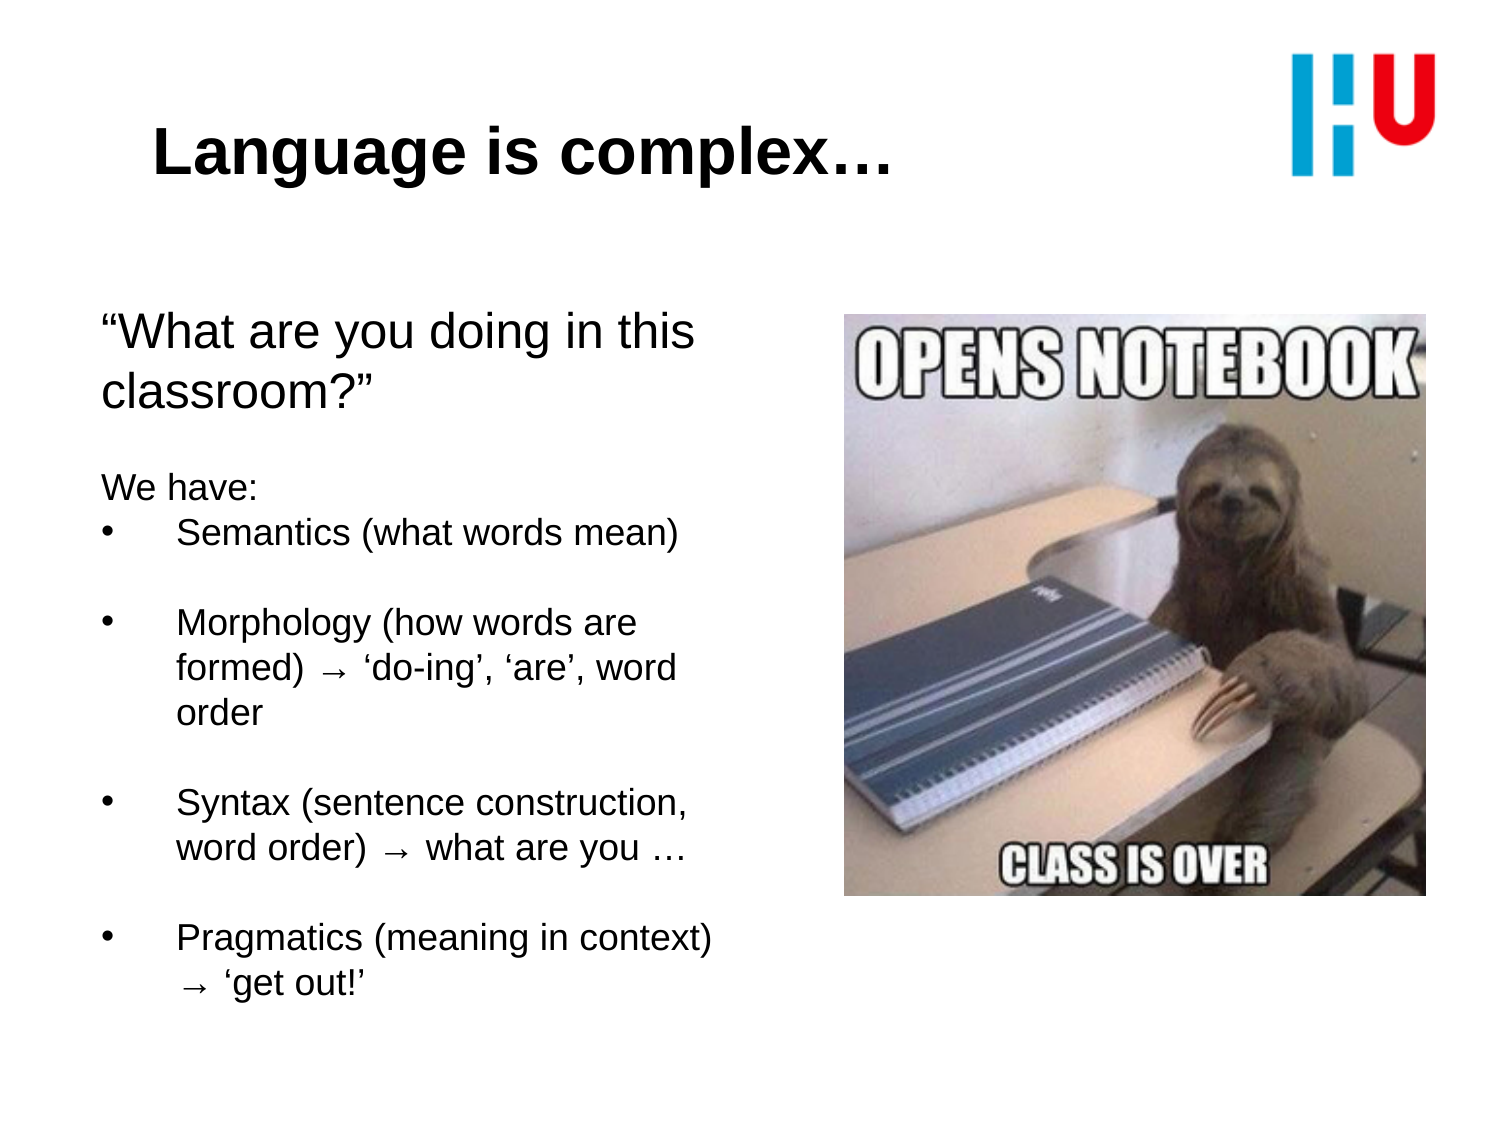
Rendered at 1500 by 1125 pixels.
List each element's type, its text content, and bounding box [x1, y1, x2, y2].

text_box “What are you doing in this classroom?” We have: Semantics (what words mean) Morphology (how words are formed) → ‘do-ing’, ‘are’, word order Syntax (sentence construction, word order) → what are you … Pragmatics (meaning in context) → ‘get out!’ [86, 290, 772, 1101]
picture [0, 0, 1500, 1125]
title Language is complex… [137, 99, 1151, 196]
